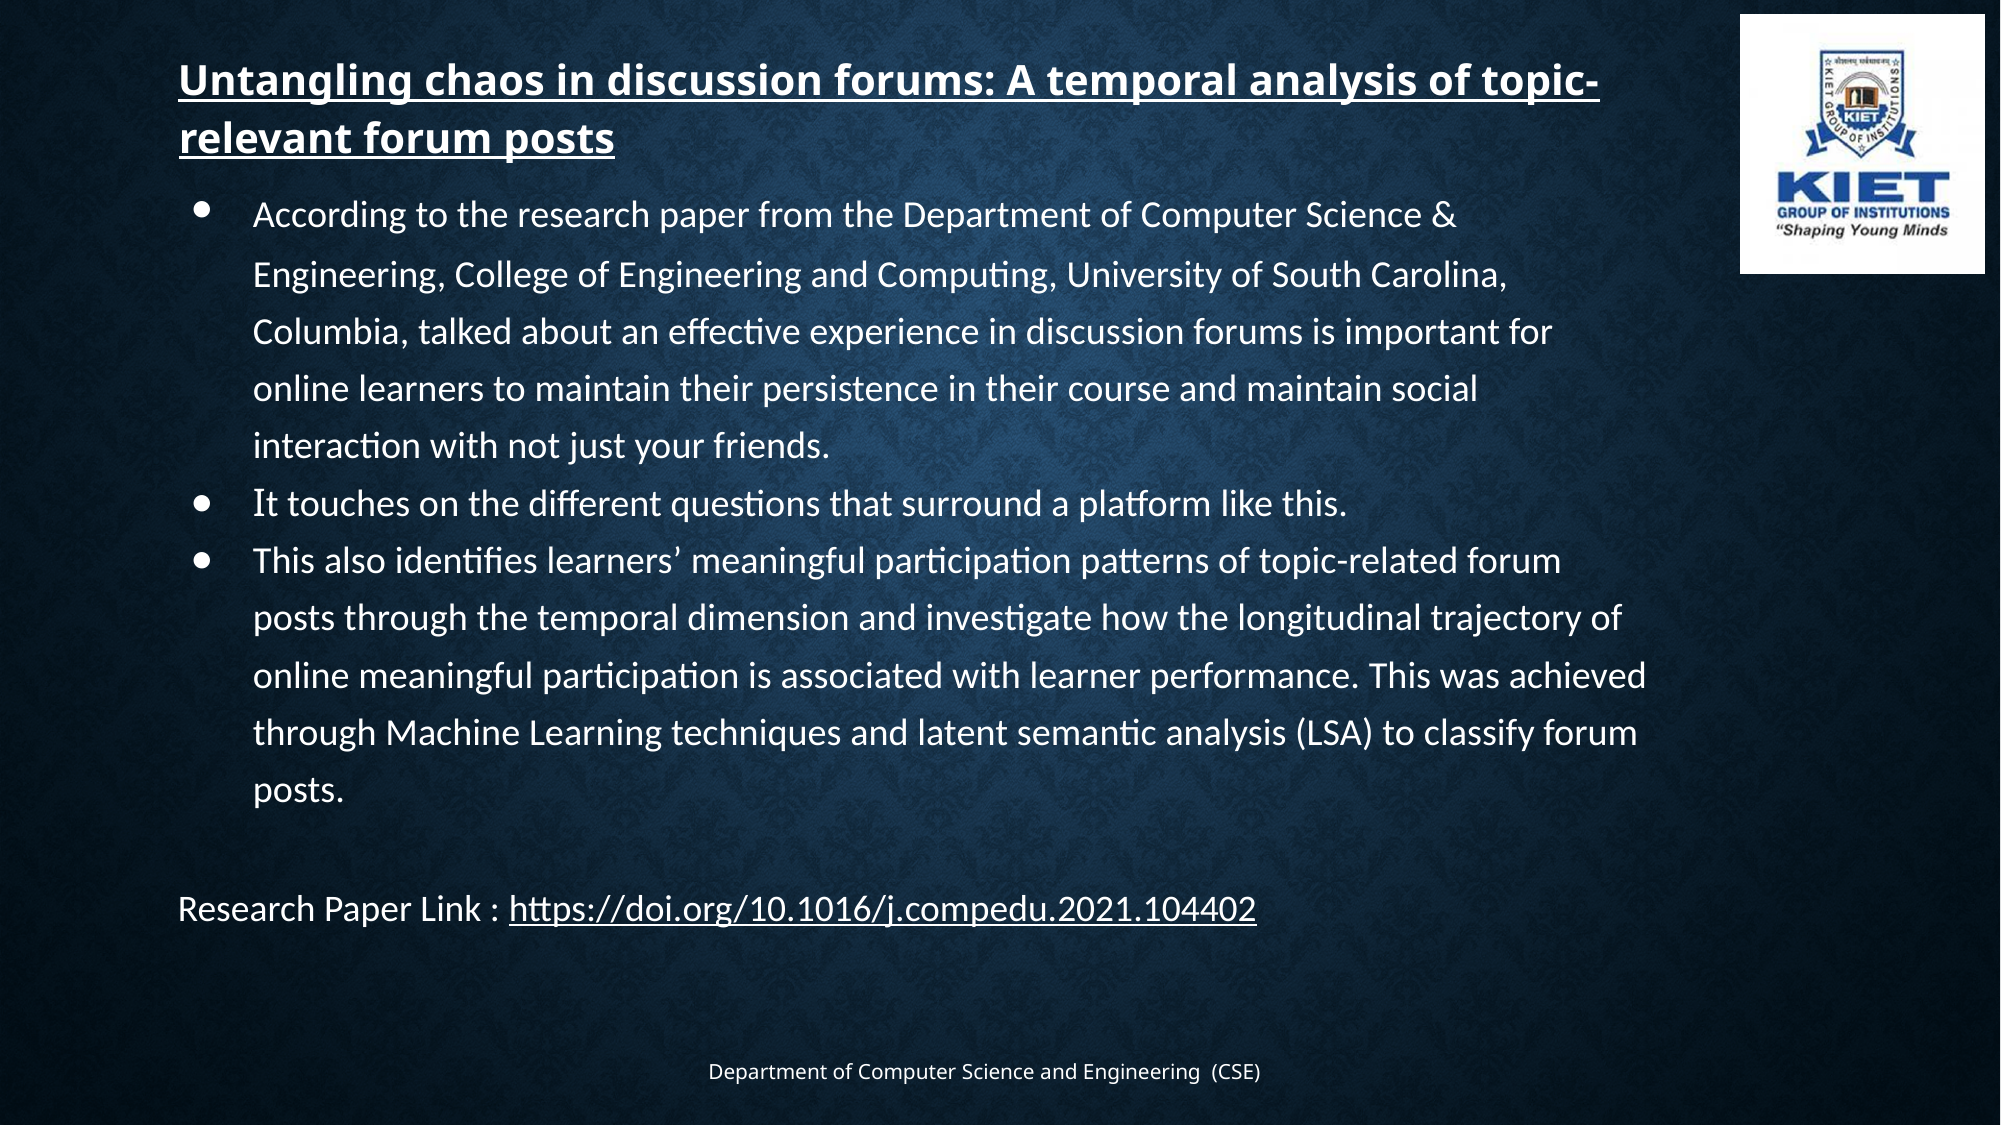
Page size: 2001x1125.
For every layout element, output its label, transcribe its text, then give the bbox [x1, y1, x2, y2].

subtitle Untangling chaos in discussion forums: A temporal analysis of topic-relevant forum posts According to the research paper from the Department of Computer Science & Engineering, College of Engineering and Computing, University of South Carolina, Columbia, talked about an effective experience in discussion forums is important for online learners to maintain their persistence in their course and maintain social interaction with not just your friends. It touches on the different questions that surround a platform like this. This also identifies learners’ meaningful participation patterns of topic-related forum posts through the temporal dimension and investigate how the longitudinal trajectory of online meaningful participation is associated with learner performance. This was achieved through Machine Learning techniques and latent semantic analysis (LSA) to classify forum posts. Research Paper Link : https://doi.org/10.1016/j.compedu.2021.104402 [162, 38, 1663, 1125]
footer Department of Computer Science and Engineering (CSE) [437, 1040, 1532, 1101]
picture [1739, 14, 1986, 275]
